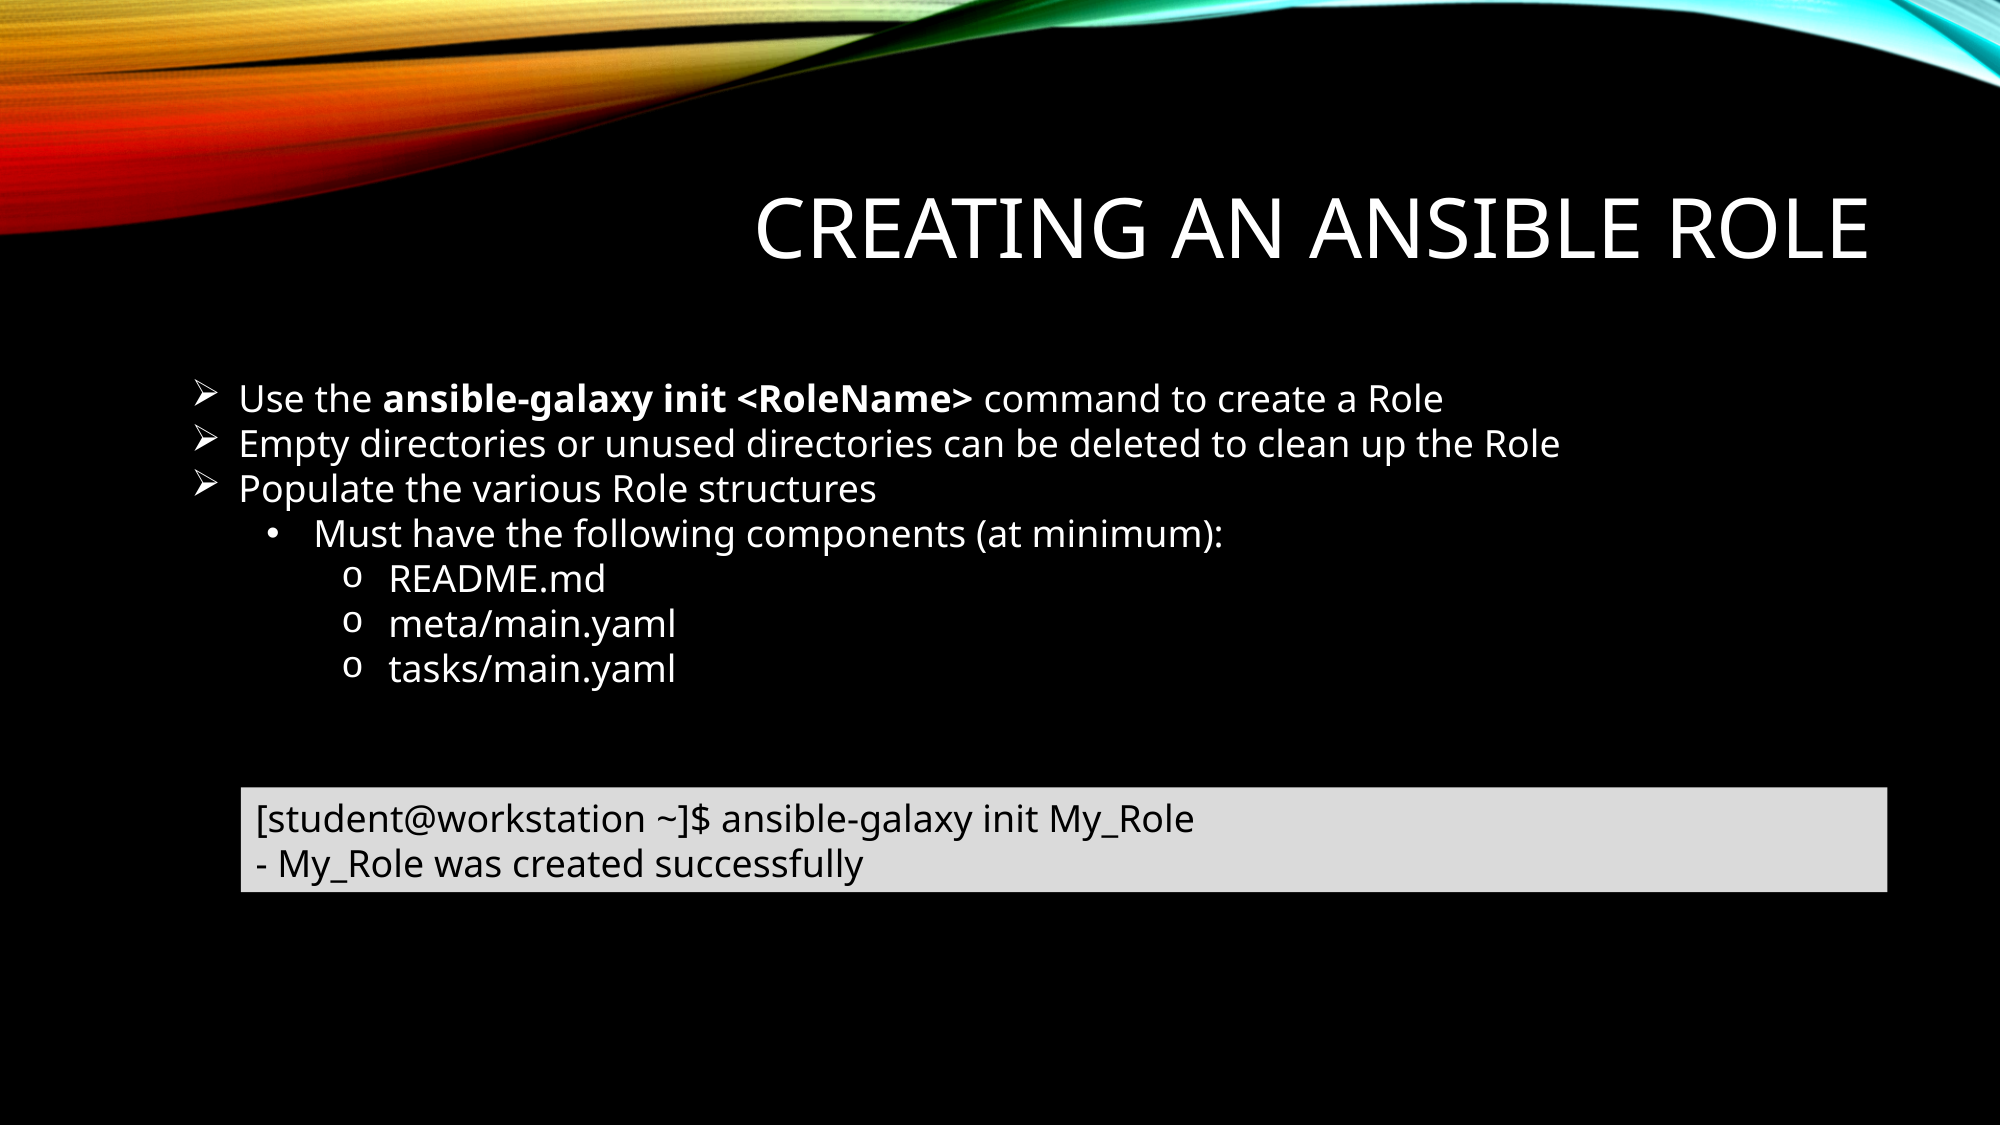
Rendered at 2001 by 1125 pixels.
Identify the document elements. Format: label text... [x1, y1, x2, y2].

text_box Use the ansible-galaxy init <RoleName> command to create a Role Empty directories or unused directories can be deleted to clean up the Role Populate the various Role structures Must have the following components (at minimum): README.md meta/main.yaml tasks/main.yaml [176, 367, 1824, 697]
title Creating an Ansible ROLE [474, 125, 1888, 338]
text_box [student@workstation ~]$ ansible-galaxy init My_Role - My_Role was created successfully [240, 787, 1888, 893]
picture [0, 0, 2000, 237]
